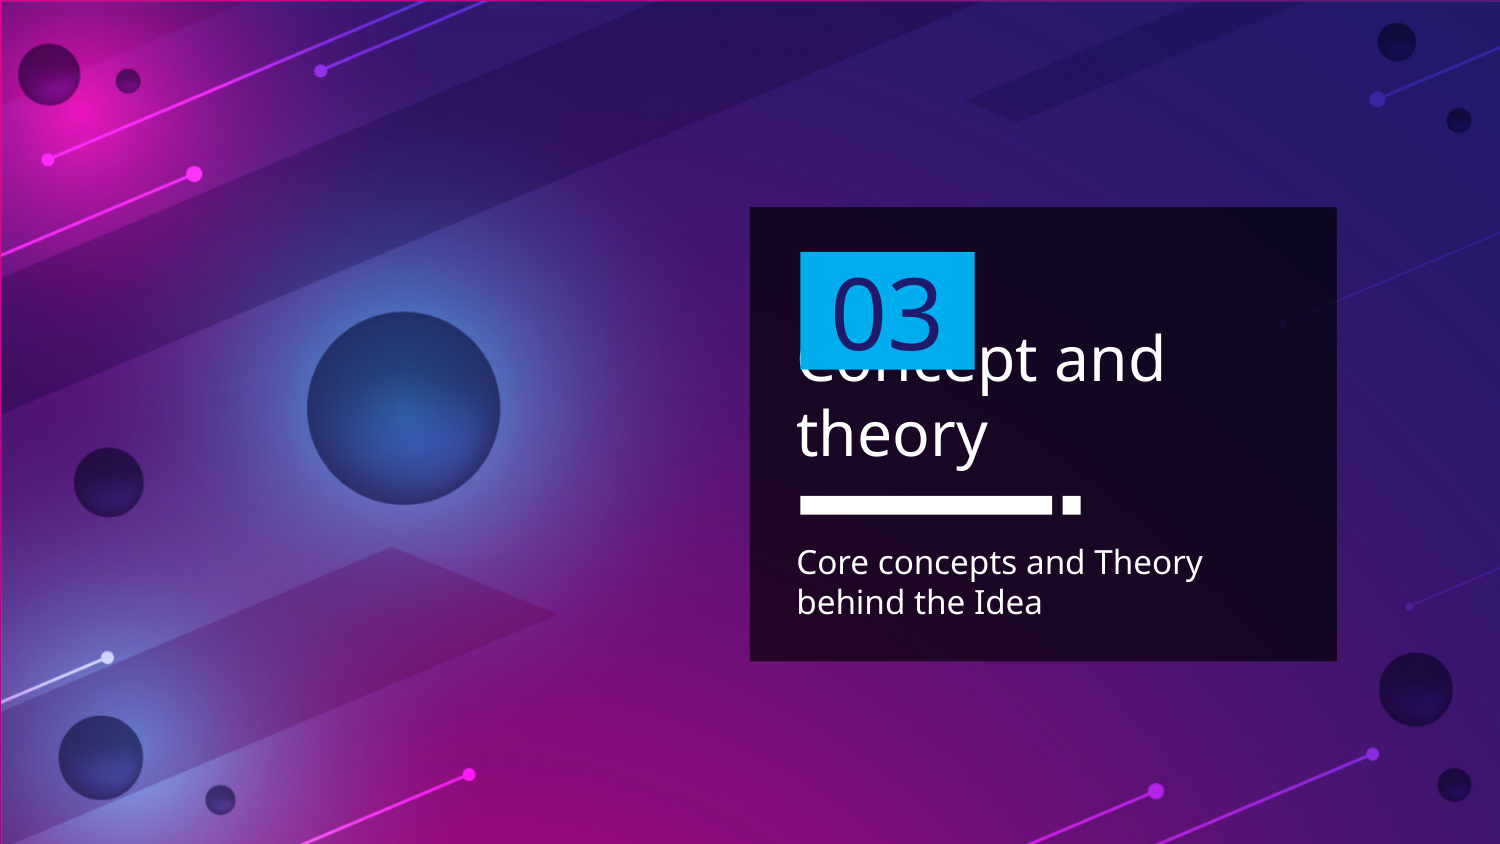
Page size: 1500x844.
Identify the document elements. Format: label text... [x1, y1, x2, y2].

title 03 [800, 251, 975, 370]
list Core concepts and Theory behind the Idea [781, 526, 1230, 634]
title Concept and theory [781, 392, 1320, 485]
picture [2, 2, 1500, 844]
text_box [800, 495, 1082, 515]
